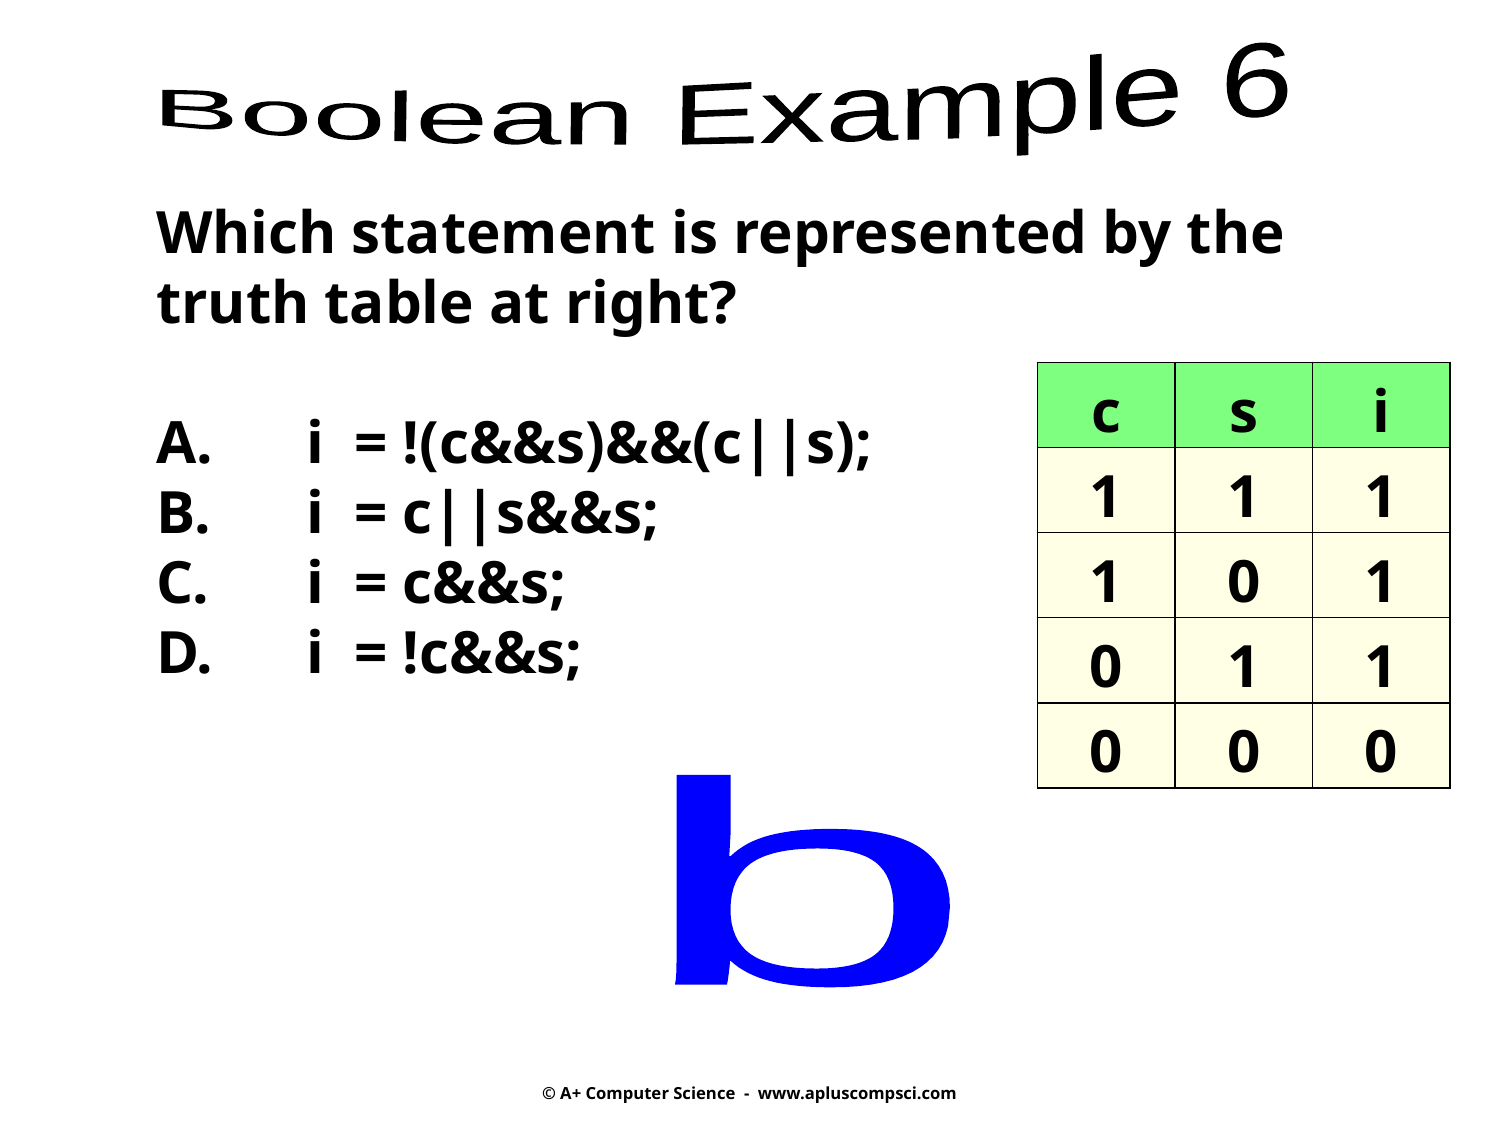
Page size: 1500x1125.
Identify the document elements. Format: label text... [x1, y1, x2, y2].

table_header c [1038, 363, 1174, 447]
text_box Which statement is represented by the truth table at right? A. i = !(c&&s)&&(c||s); B. i = c||s&&s; C. i = c&&s; D. i = !c&&s; [141, 187, 1301, 762]
table_cell 1 [1176, 618, 1312, 702]
table_cell 0 [1038, 618, 1174, 702]
table_cell 1 [1313, 533, 1449, 617]
table_cell 0 [1313, 704, 1449, 787]
table_cell 1 [1038, 533, 1174, 617]
table_cell 1 [1038, 448, 1174, 532]
table_cell 0 [1038, 704, 1174, 787]
table_cell 0 [1176, 704, 1312, 787]
table_header s [1176, 363, 1312, 447]
table_cell 1 [1313, 448, 1449, 532]
footer © A+ Computer Science - www.apluscompsci.com [512, 1024, 988, 1101]
table_header i [1313, 363, 1449, 447]
table_cell 0 [1176, 533, 1312, 617]
table_cell 1 [1313, 618, 1449, 702]
table_cell 1 [1176, 448, 1312, 532]
